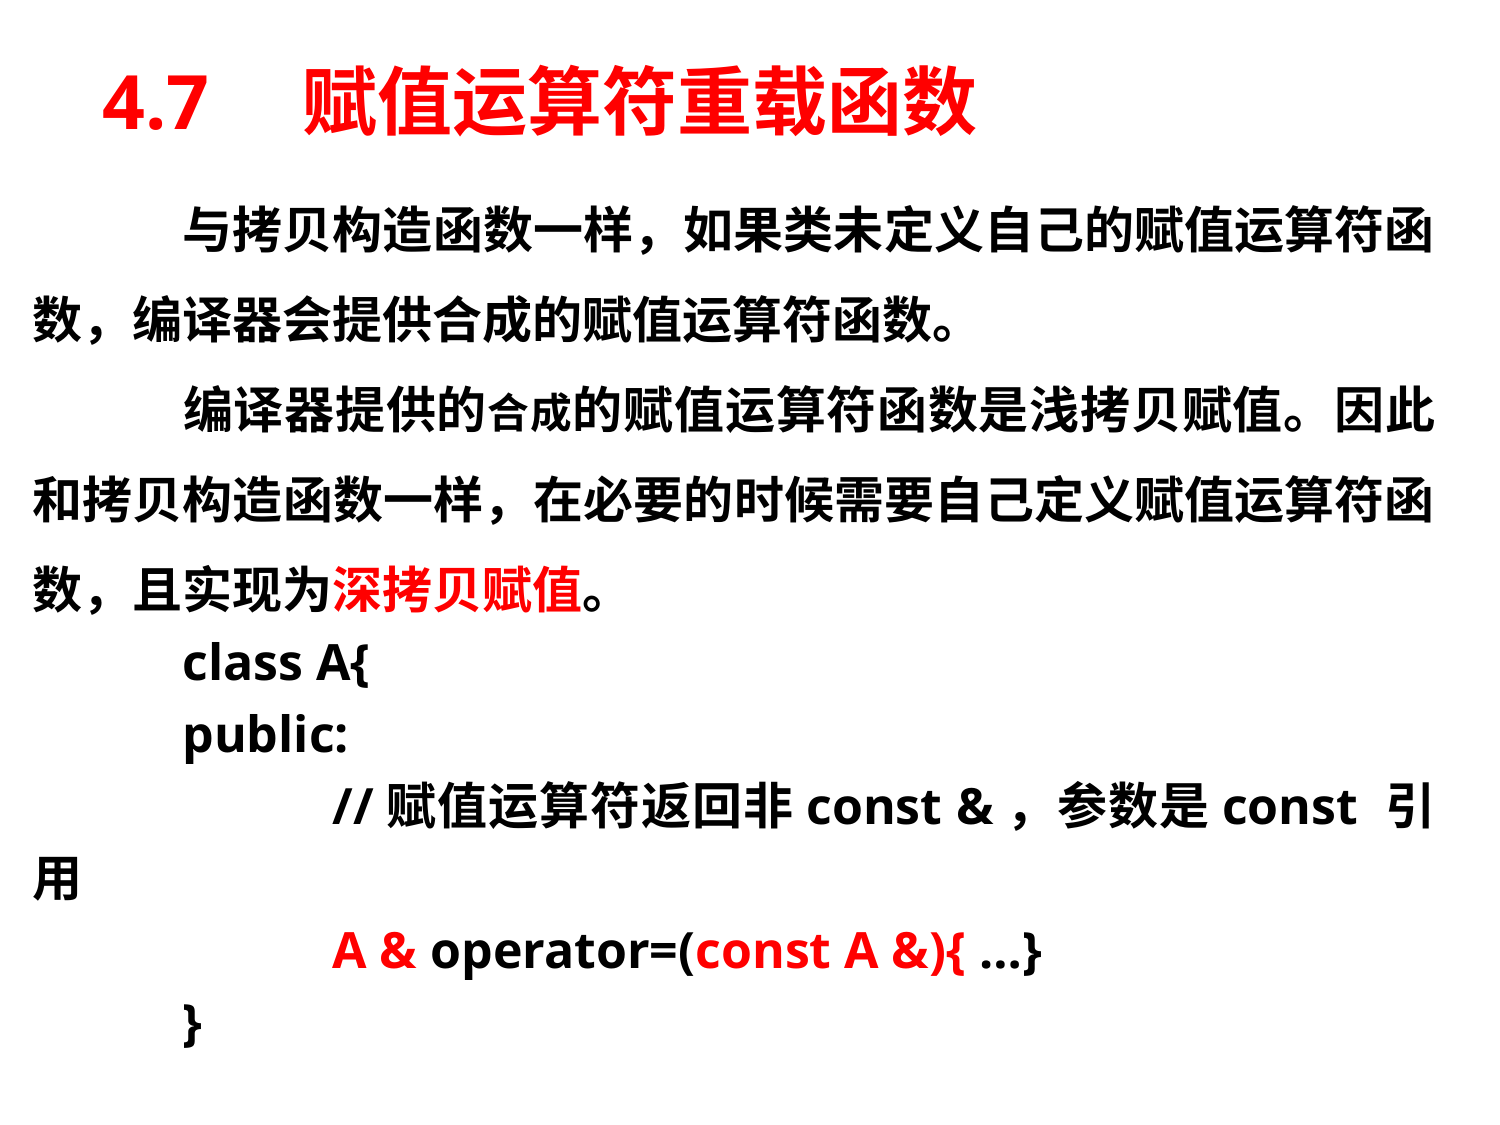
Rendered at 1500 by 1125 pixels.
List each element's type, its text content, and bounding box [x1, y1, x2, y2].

title 4.7 赋值运算符重载函数 [87, 31, 1363, 160]
text_box 与拷贝构造函数一样，如果类未定义自己的赋值运算符函数，编译器会提供合成的赋值运算符函数。 编译器提供的合成的赋值运算符函数是浅拷贝赋值。因此和拷贝构造函数一样，在必要的时候需要自己定义赋值运算符函数，且实现为深拷贝赋值。 class A{ public: //赋值运算符返回非const &，参数是const 引用 A & operator=(const A &){ …} } [17, 160, 1450, 1047]
